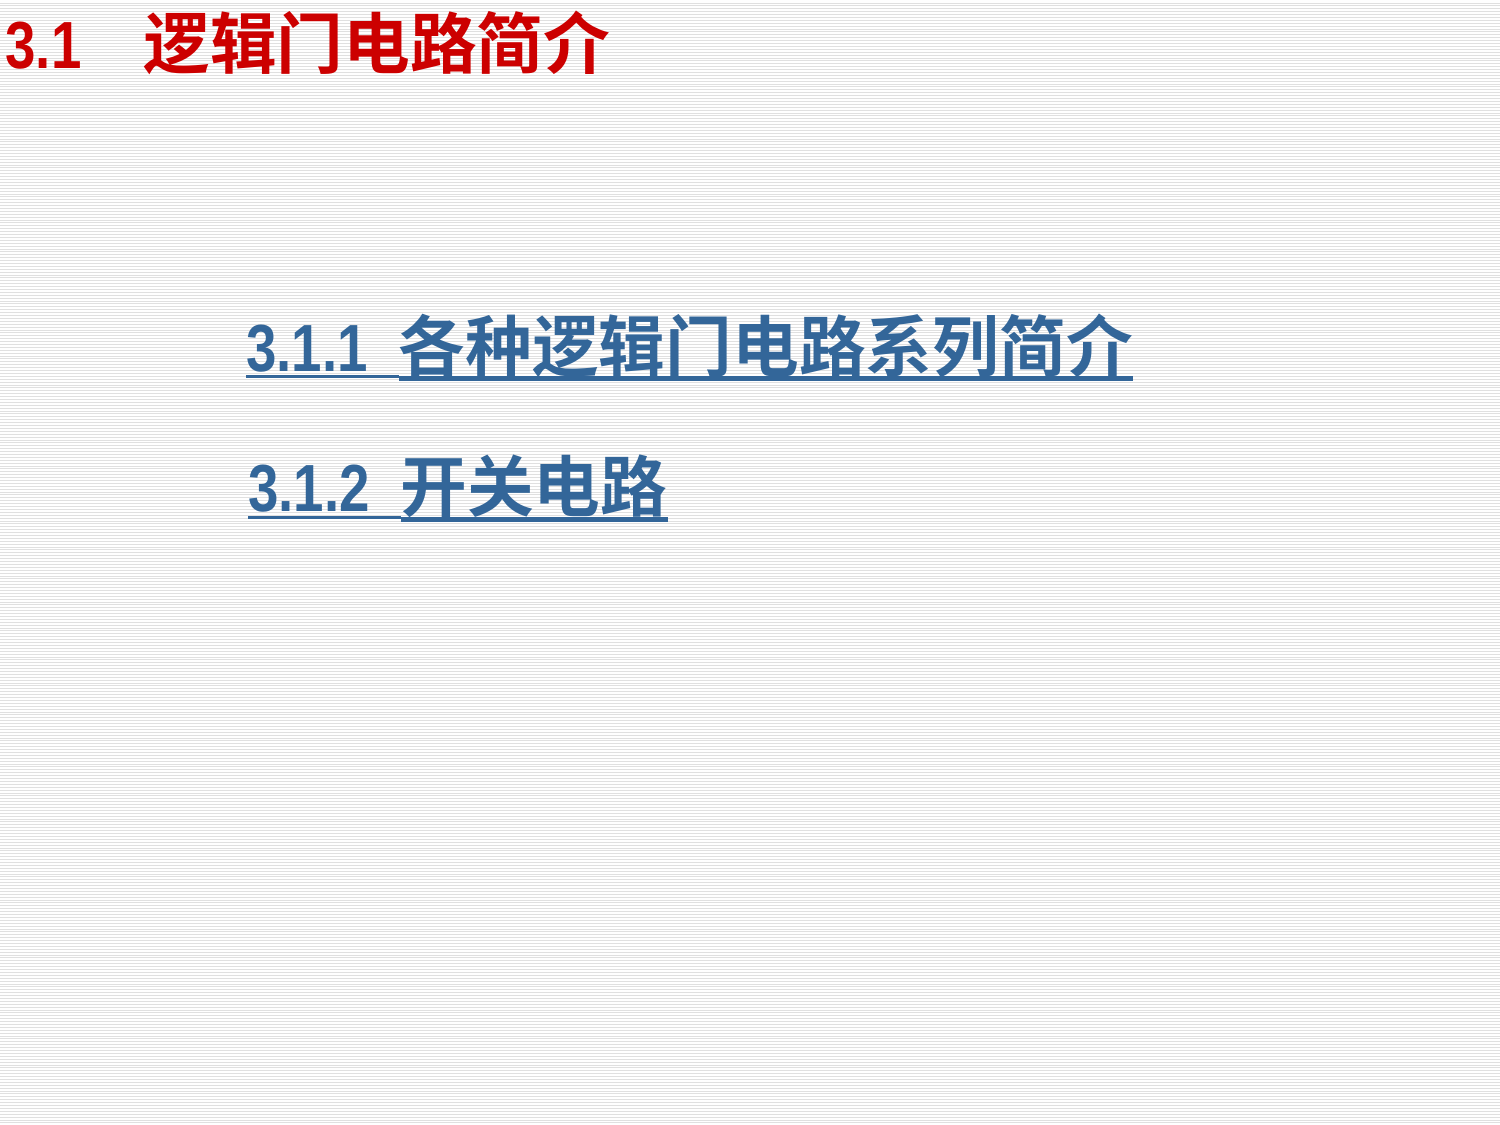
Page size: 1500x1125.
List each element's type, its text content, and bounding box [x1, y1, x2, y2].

text_box 3.1 逻辑门电路简介 [2, 0, 614, 84]
text_box 3.1.1 各种逻辑门电路系列简介 [243, 302, 1137, 403]
text_box 3.1.2 开关电路 [245, 443, 671, 544]
